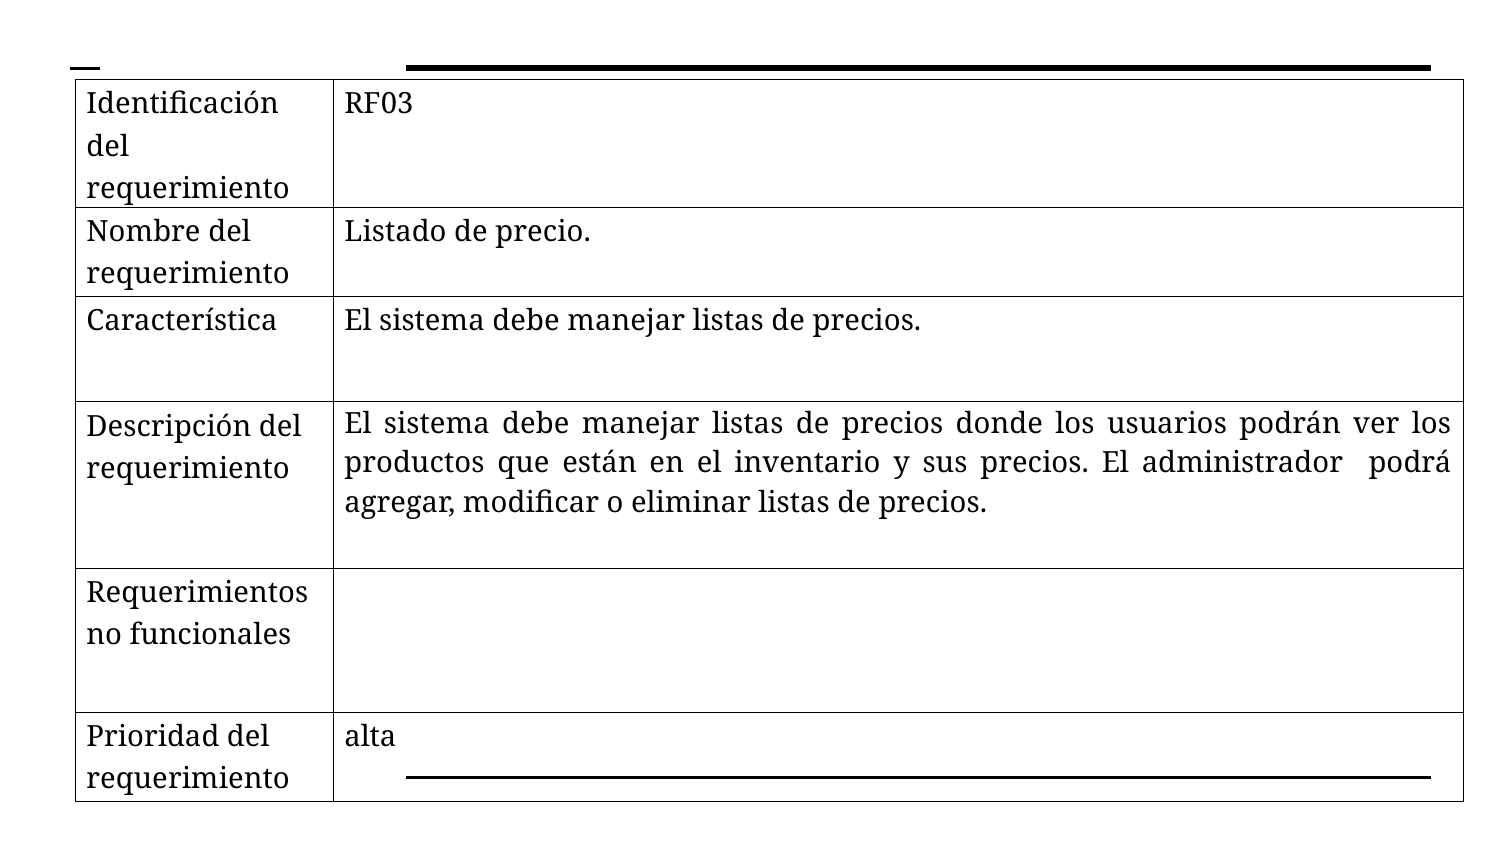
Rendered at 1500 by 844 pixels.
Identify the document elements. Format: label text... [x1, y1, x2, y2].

table_header RF03 [334, 80, 1463, 207]
table_cell [334, 569, 1463, 712]
table_cell Descripción del requerimiento [76, 402, 333, 568]
table_cell Listado de precio. [334, 208, 1463, 296]
table_cell El sistema debe manejar listas de precios. [334, 297, 1463, 401]
table_header Identificación del requerimiento [76, 80, 333, 207]
table_cell Característica [76, 297, 333, 401]
table_cell Nombre del requerimiento [76, 208, 333, 296]
table_cell alta [334, 713, 1463, 801]
table_cell Prioridad del requerimiento [76, 713, 333, 801]
table_cell El sistema debe manejar listas de precios donde los usuarios podrán ver los productos que están en el inventario y sus precios. El administrador podrá agregar, modificar o eliminar listas de precios. [334, 402, 1463, 568]
table_cell Requerimientos no funcionales [76, 569, 333, 712]
